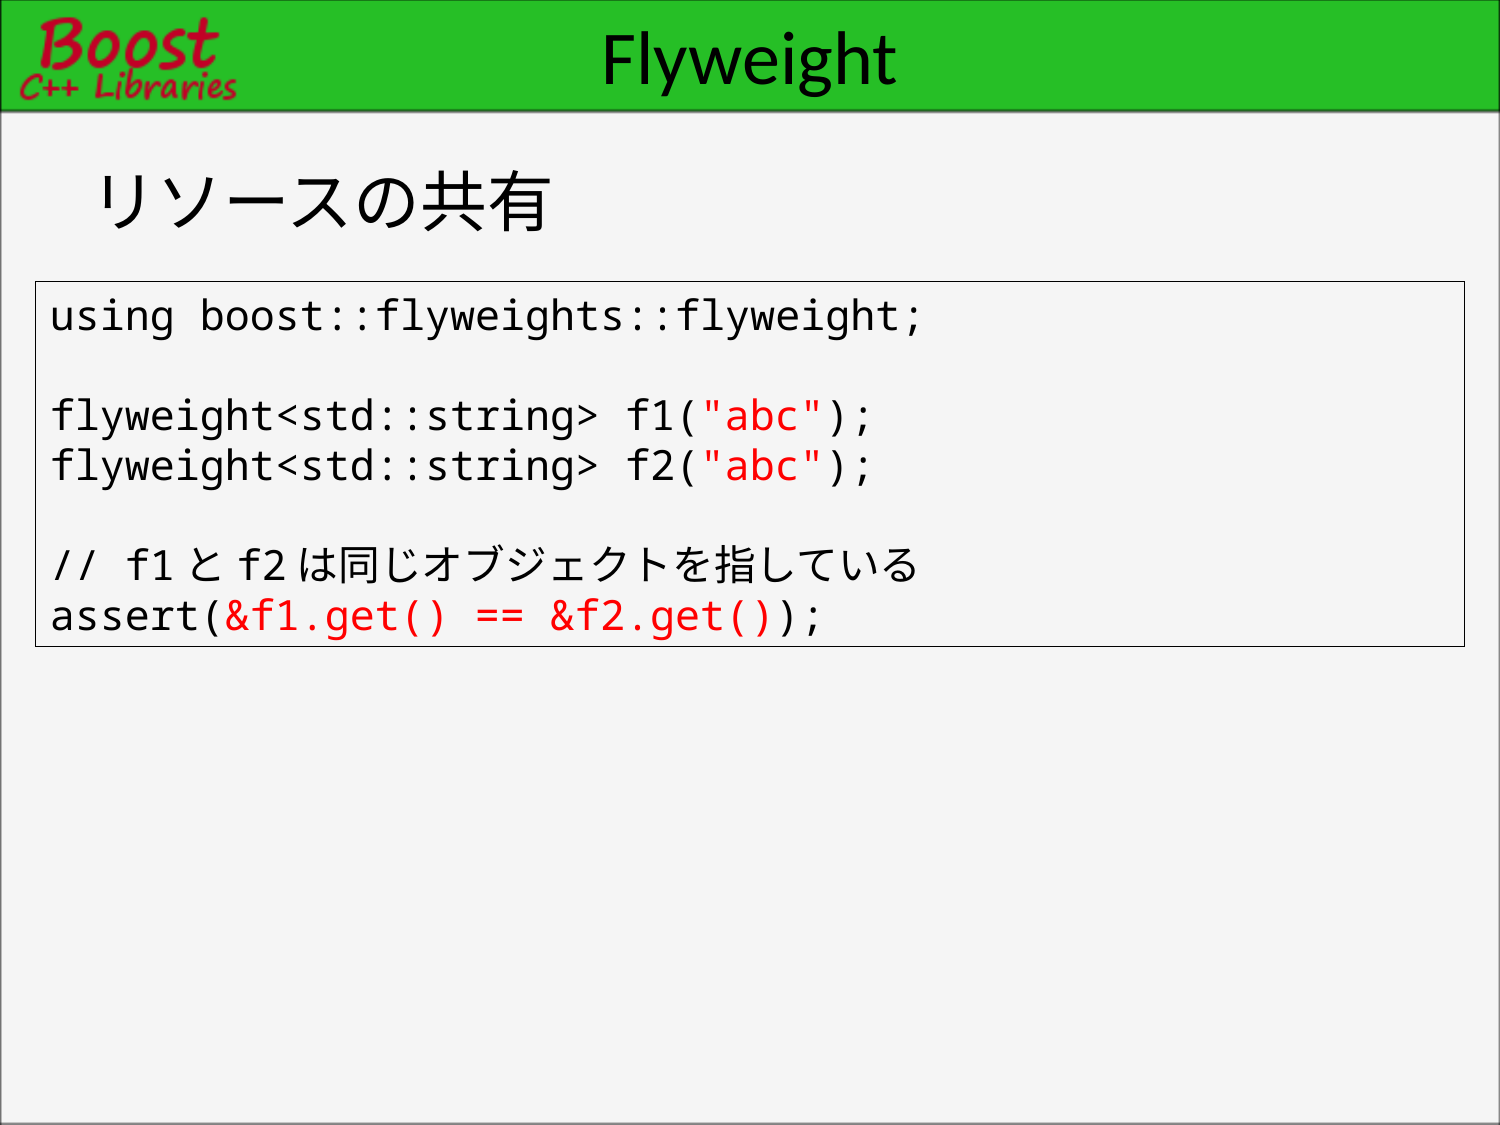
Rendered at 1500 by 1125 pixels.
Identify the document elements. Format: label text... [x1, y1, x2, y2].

text_box using boost::flyweights::flyweight; flyweight<std::string> f1("abc"); flyweight<std::string> f2("abc"); // f1とf2は同じオブジェクトを指している assert(&f1.get() == &f2.get()); [35, 281, 1465, 647]
picture [0, 0, 1500, 1125]
list リソースの共有 [75, 152, 1465, 258]
title Flyweight [75, 0, 1425, 108]
